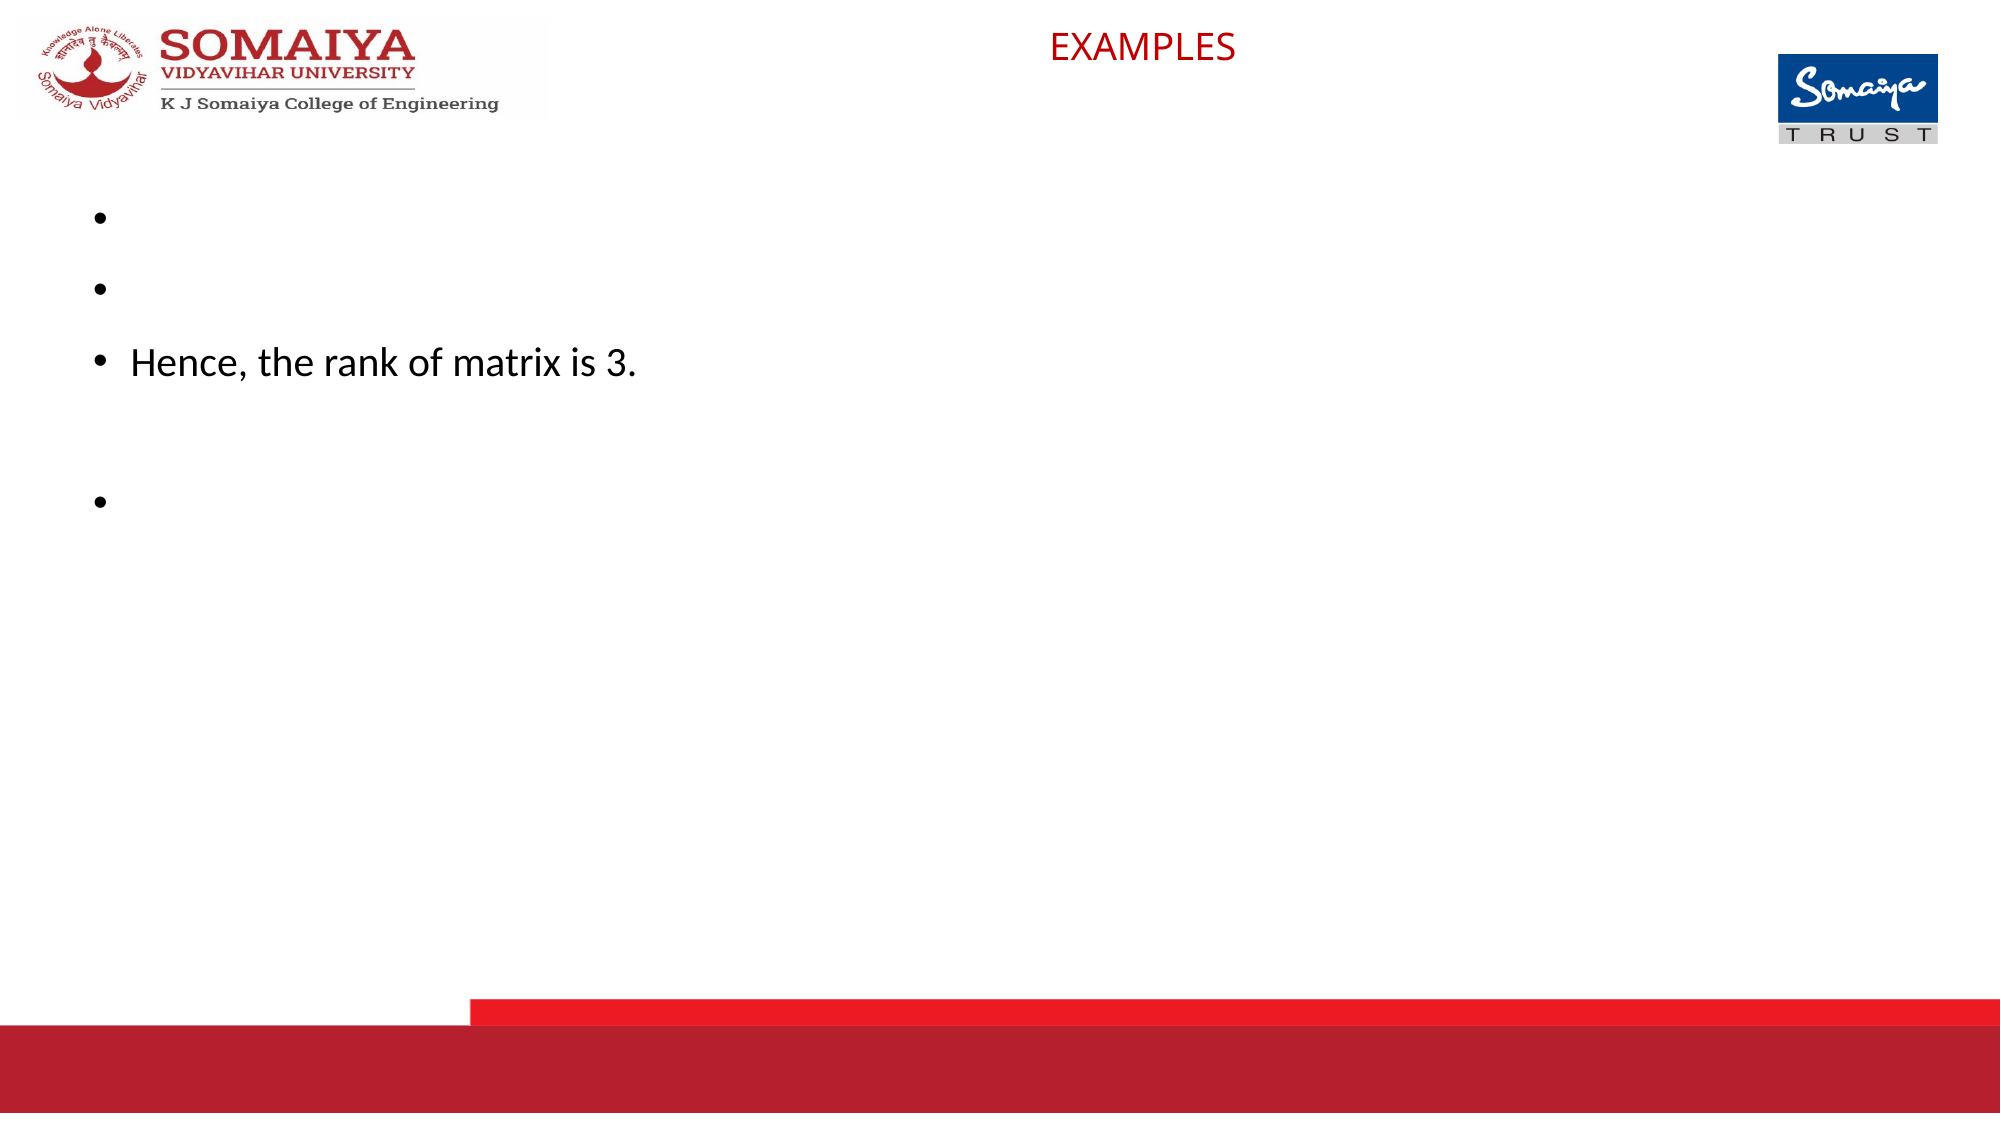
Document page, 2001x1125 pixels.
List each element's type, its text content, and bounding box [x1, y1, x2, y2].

picture [0, 65, 2000, 1125]
picture [17, 18, 550, 120]
title EXAMPLES [549, 18, 1737, 164]
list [1778, 54, 1938, 144]
